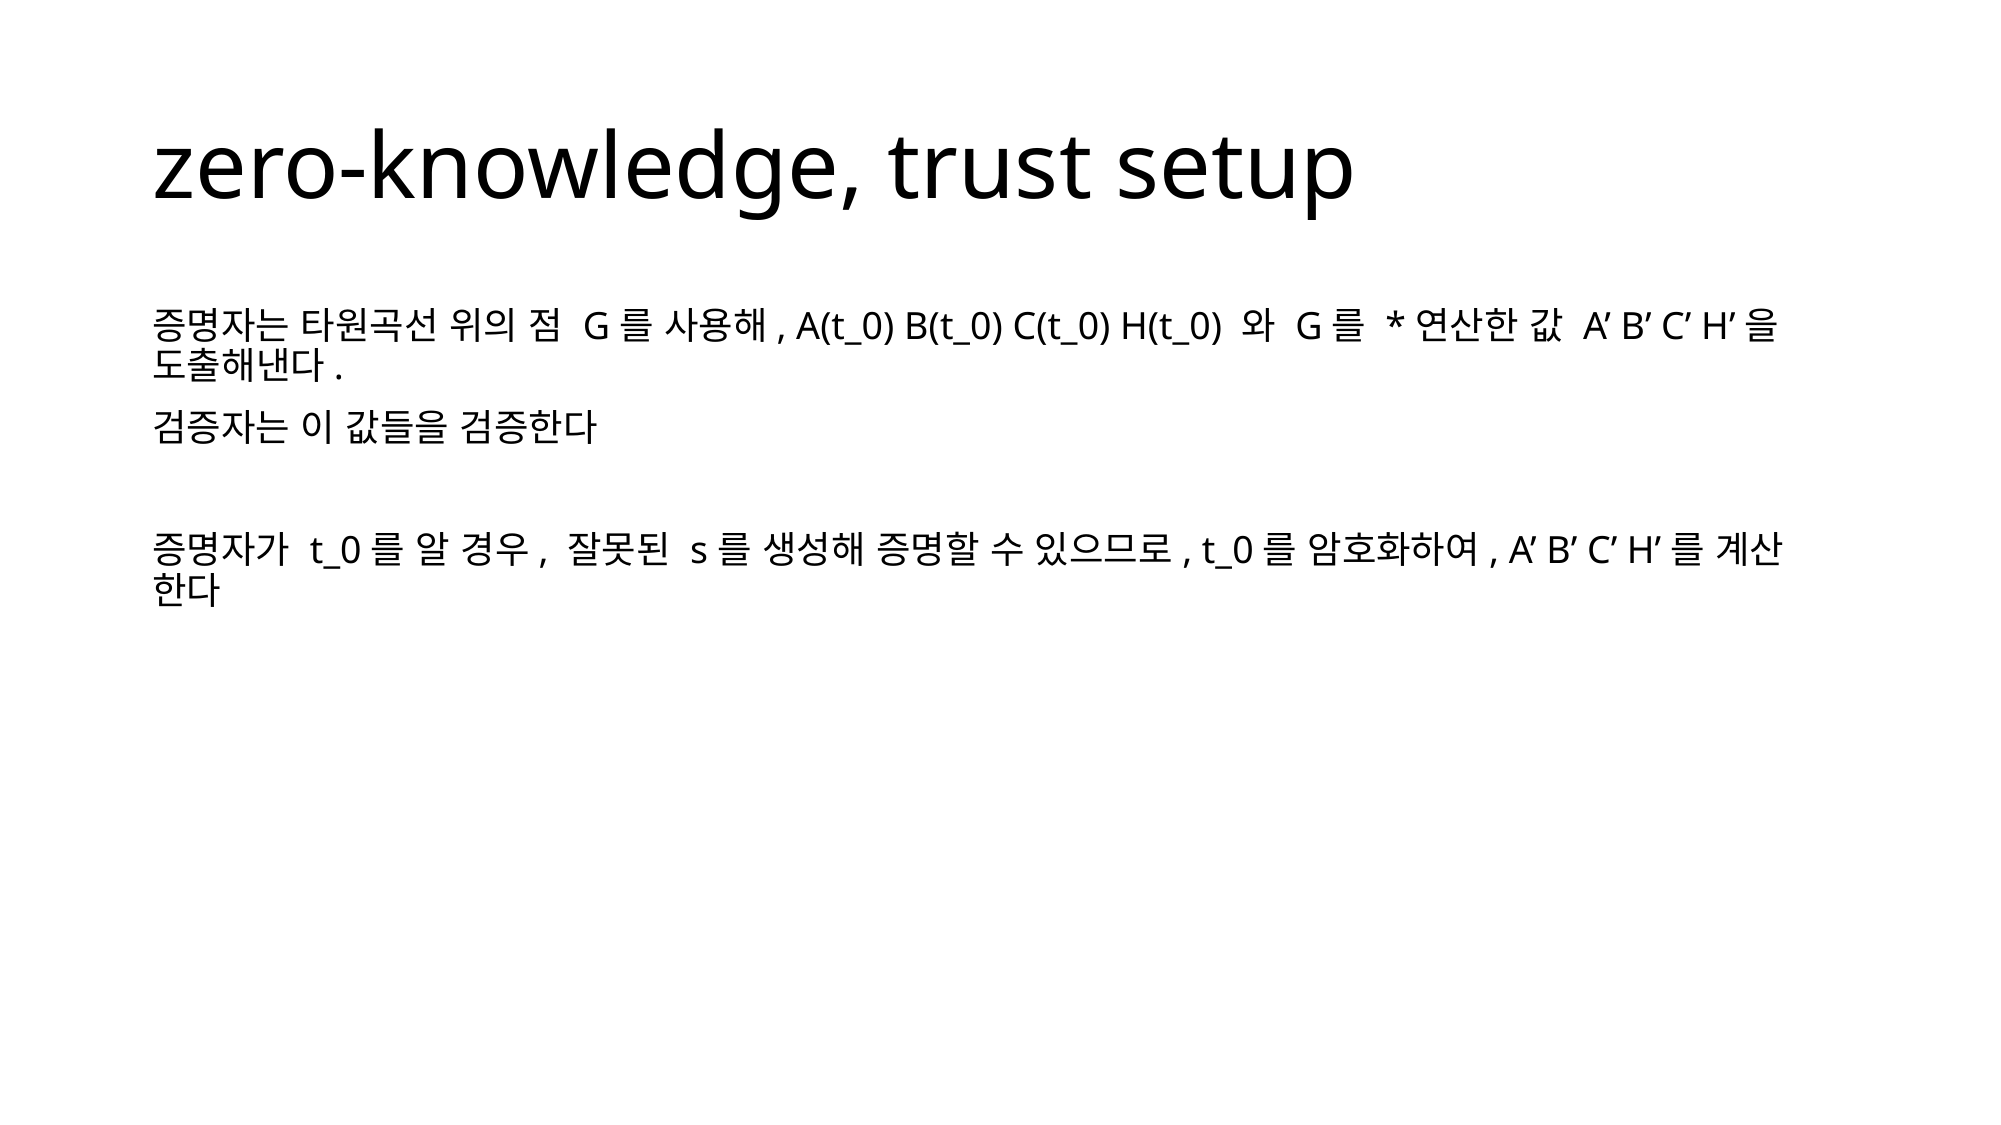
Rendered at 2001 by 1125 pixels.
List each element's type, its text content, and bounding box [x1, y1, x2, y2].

title zero-knowledge, trust setup [137, 59, 1863, 278]
list 증명자는 타원곡선 위의 점 G를 사용해, A(t_0) B(t_0) C(t_0) H(t_0) 와 G를 *연산한 값 A’ B’ C’ H’을 도출해낸다. 검증자는 이 값들을 검증한다 증명자가 t_0를 알 경우, 잘못된 s를 생성해 증명할 수 있으므로, t_0를 암호화하여, A’ B’ C’ H’를 계산 한다 [137, 299, 1863, 1014]
